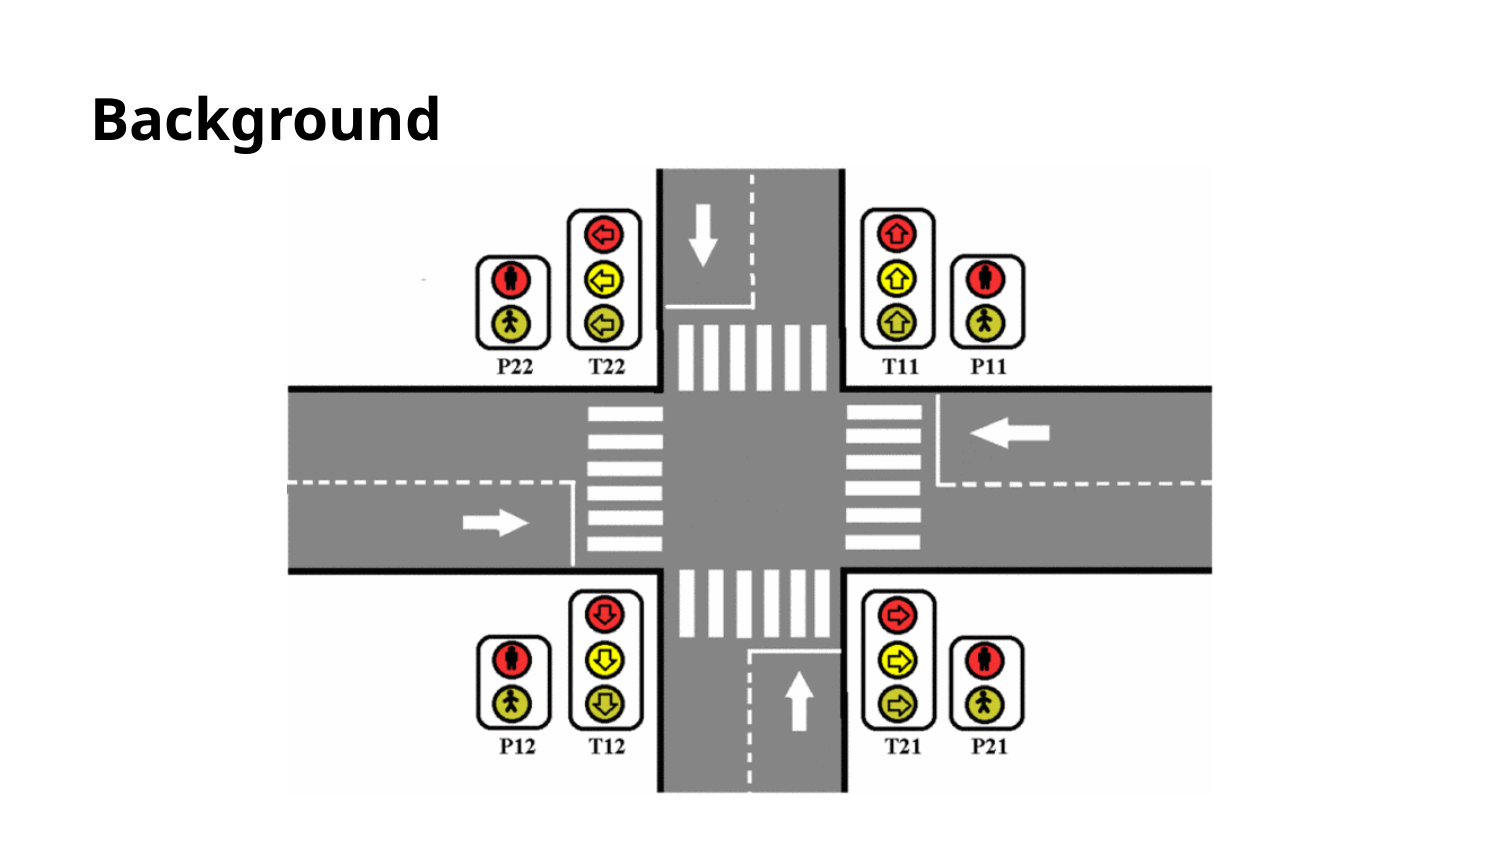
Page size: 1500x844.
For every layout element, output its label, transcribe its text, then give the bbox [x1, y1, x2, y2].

title Background [75, 67, 1425, 167]
picture [286, 165, 1214, 794]
